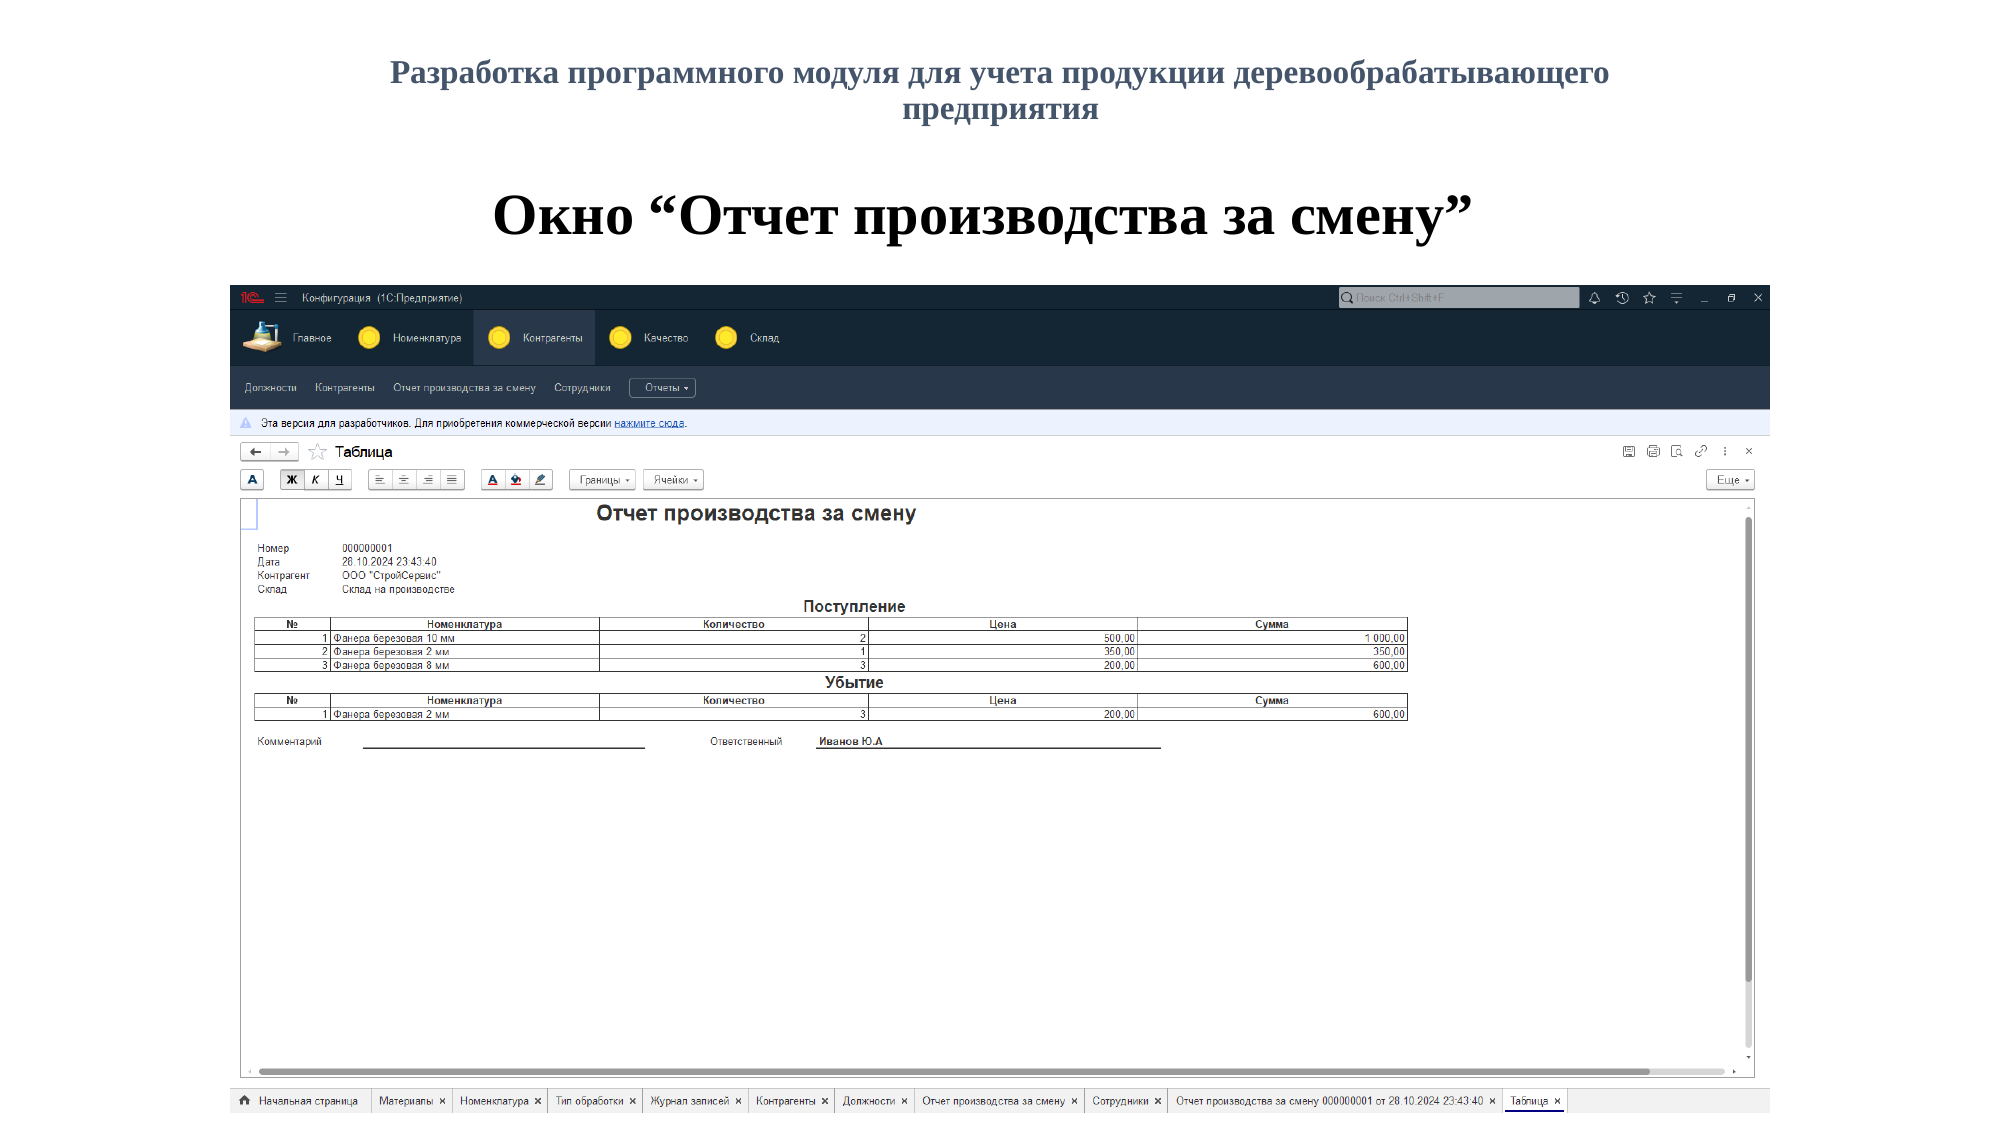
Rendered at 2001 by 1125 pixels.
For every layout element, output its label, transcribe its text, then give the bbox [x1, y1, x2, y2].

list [230, 285, 1770, 1113]
text_box Окно “Отчет производства за смену” [445, 168, 1521, 254]
title Разработка программного модуля для учета продукции деревообрабатывающего предприятия [326, 45, 1675, 138]
